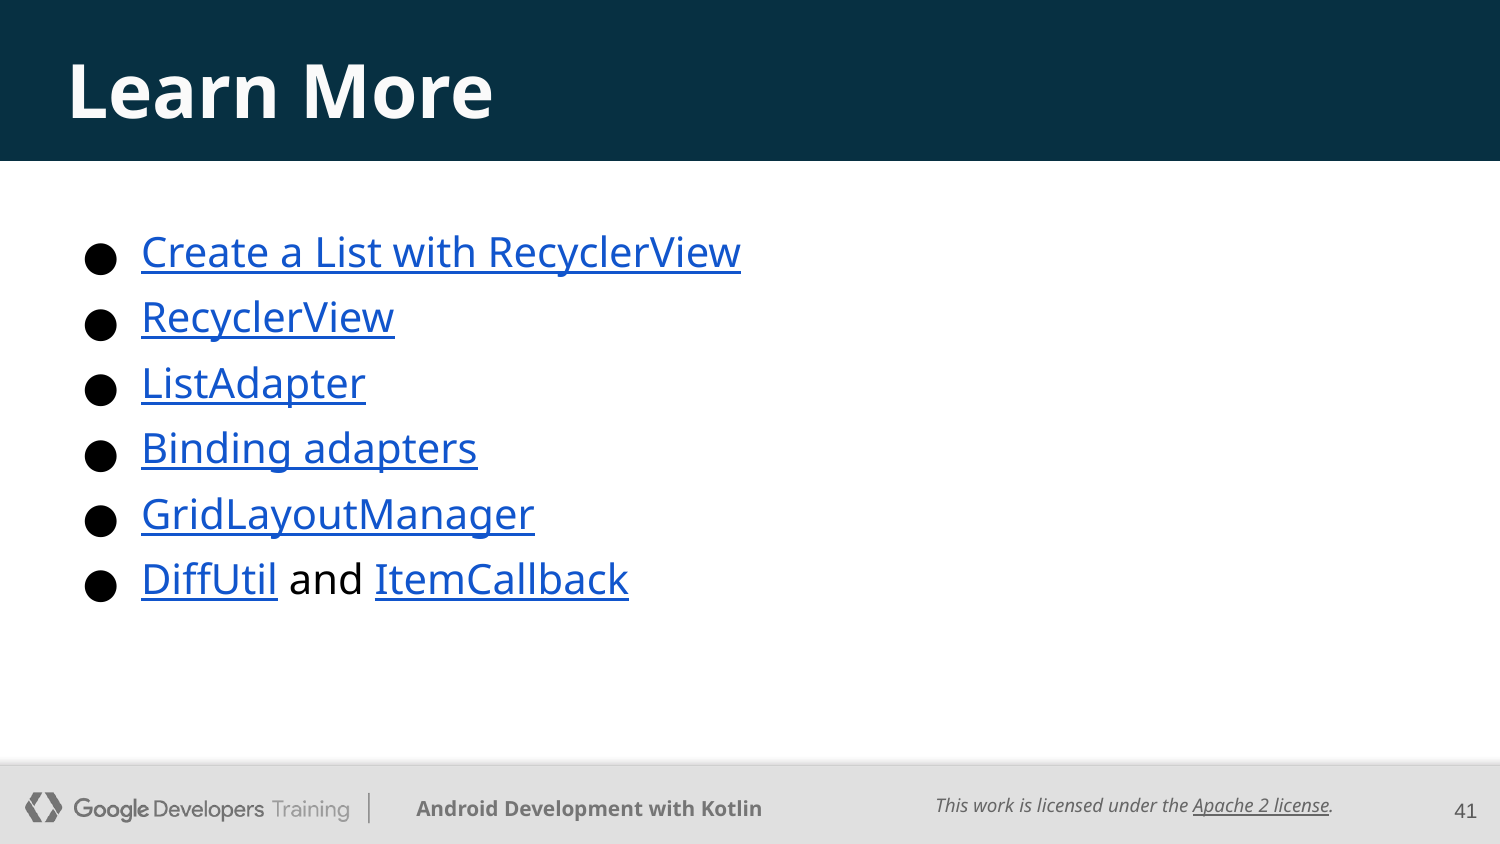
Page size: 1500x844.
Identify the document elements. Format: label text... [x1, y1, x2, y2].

list Create a List with RecyclerView RecyclerView ListAdapter Binding adapters GridLayoutManager DiffUtil and ItemCallback [51, 202, 1449, 701]
title Learn More [51, 28, 1449, 122]
picture [0, 161, 1500, 844]
slide_number ‹#› [1402, 777, 1493, 842]
